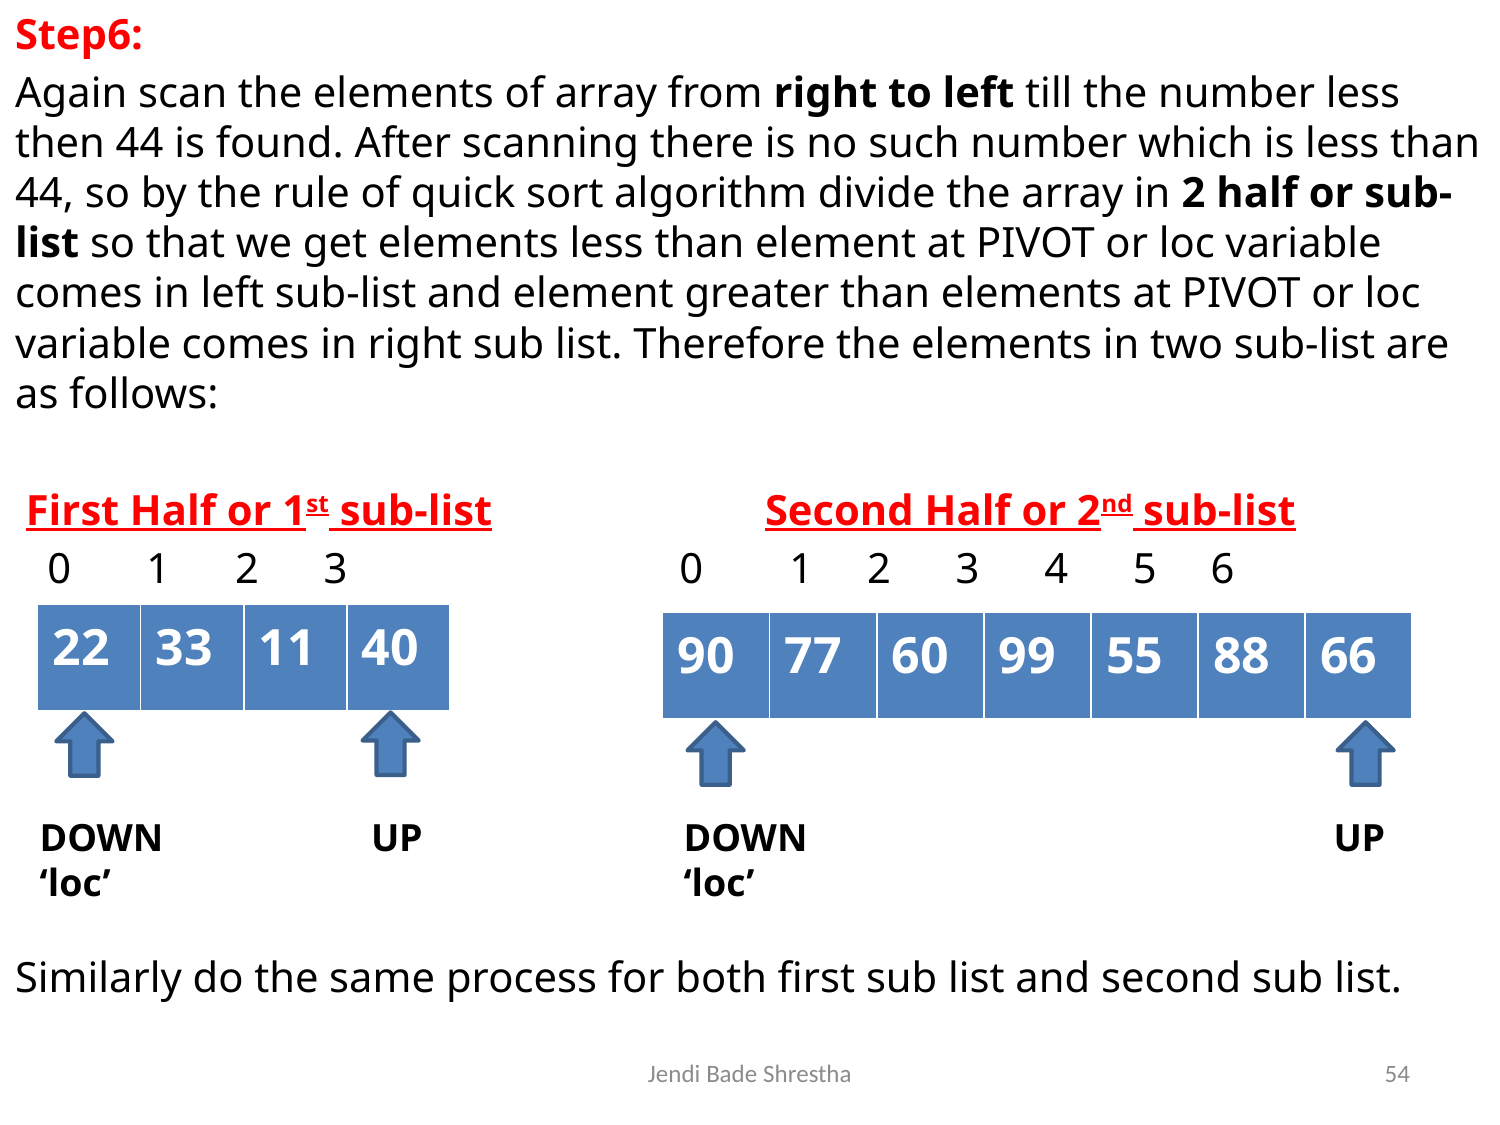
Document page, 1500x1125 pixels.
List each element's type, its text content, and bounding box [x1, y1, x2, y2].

text_box [54, 711, 115, 778]
table_header 66 [1306, 613, 1411, 718]
text_box [1335, 720, 1396, 787]
table_header 99 [985, 613, 1090, 718]
text_box [685, 720, 746, 787]
table_header 77 [770, 613, 876, 718]
text_box DOWN ‘loc’ [668, 806, 838, 912]
table_header 11 [245, 605, 346, 710]
text_box UP [356, 806, 525, 867]
table_header 55 [1092, 613, 1197, 718]
table_header 33 [141, 605, 243, 710]
footer Jendi Bade Shrestha [512, 1042, 988, 1103]
list Step6: Again scan the elements of array from right to left till the number less then 44 is found. After scanning there is no such number which is less than 44, so by the rule of quick sort algorithm divide the array in 2 half or sub-list so that we get elements less than element at PIVOT or loc variable comes in left sub-list and element greater than elements at PIVOT or loc variable comes in right sub list. Therefore the elements in two sub-list are as follows: First Half or 1st sub-list Second Half or 2nd sub-list 0 1 2 3 0 1 2 3 4 5 6 Similarly do the same process for both first sub list and second sub list. [0, 0, 1500, 1125]
table_header 40 [348, 605, 449, 710]
text_box DOWN ‘loc’ [24, 806, 194, 912]
table_header 60 [878, 613, 983, 718]
text_box [360, 710, 421, 778]
text_box UP [1318, 806, 1488, 867]
table_header 22 [38, 605, 140, 710]
slide_number 54 [1074, 1042, 1425, 1103]
table_header 90 [663, 613, 769, 718]
table_header 88 [1199, 613, 1304, 718]
